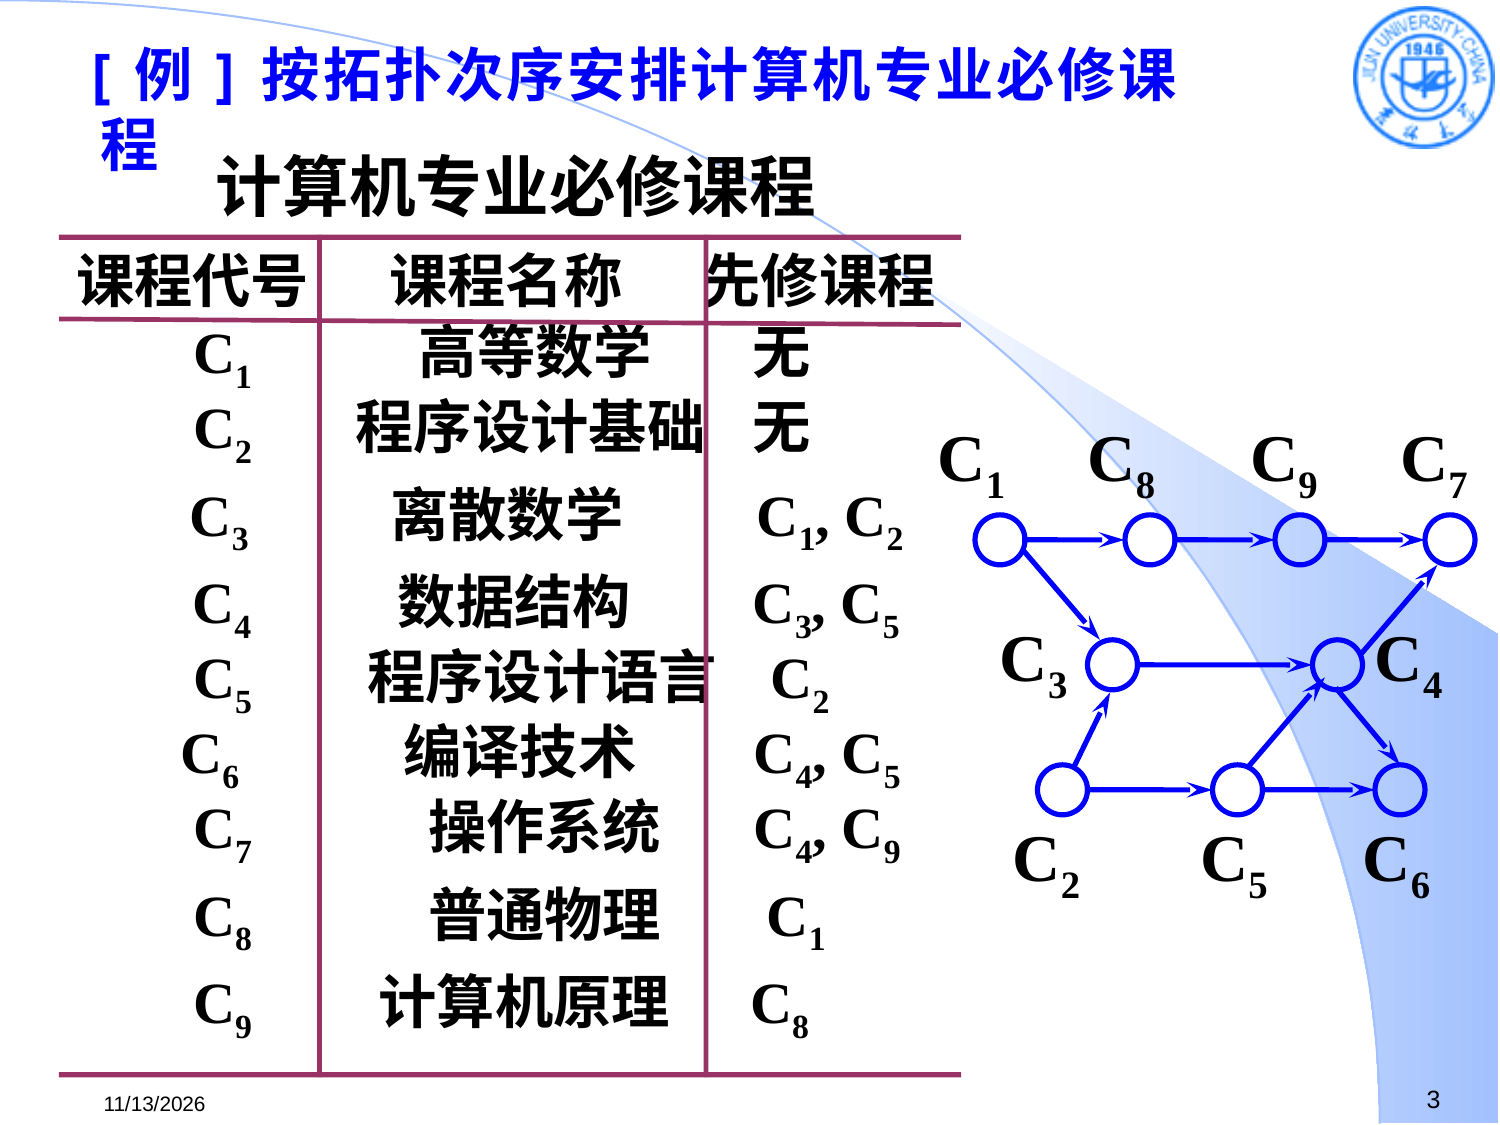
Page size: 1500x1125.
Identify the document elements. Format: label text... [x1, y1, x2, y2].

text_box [937, 414, 1500, 895]
picture [1353, 6, 1495, 149]
list [例]按拓扑次序安排计算机专业必修课程 [29, 30, 1194, 131]
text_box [0, 137, 1033, 1093]
